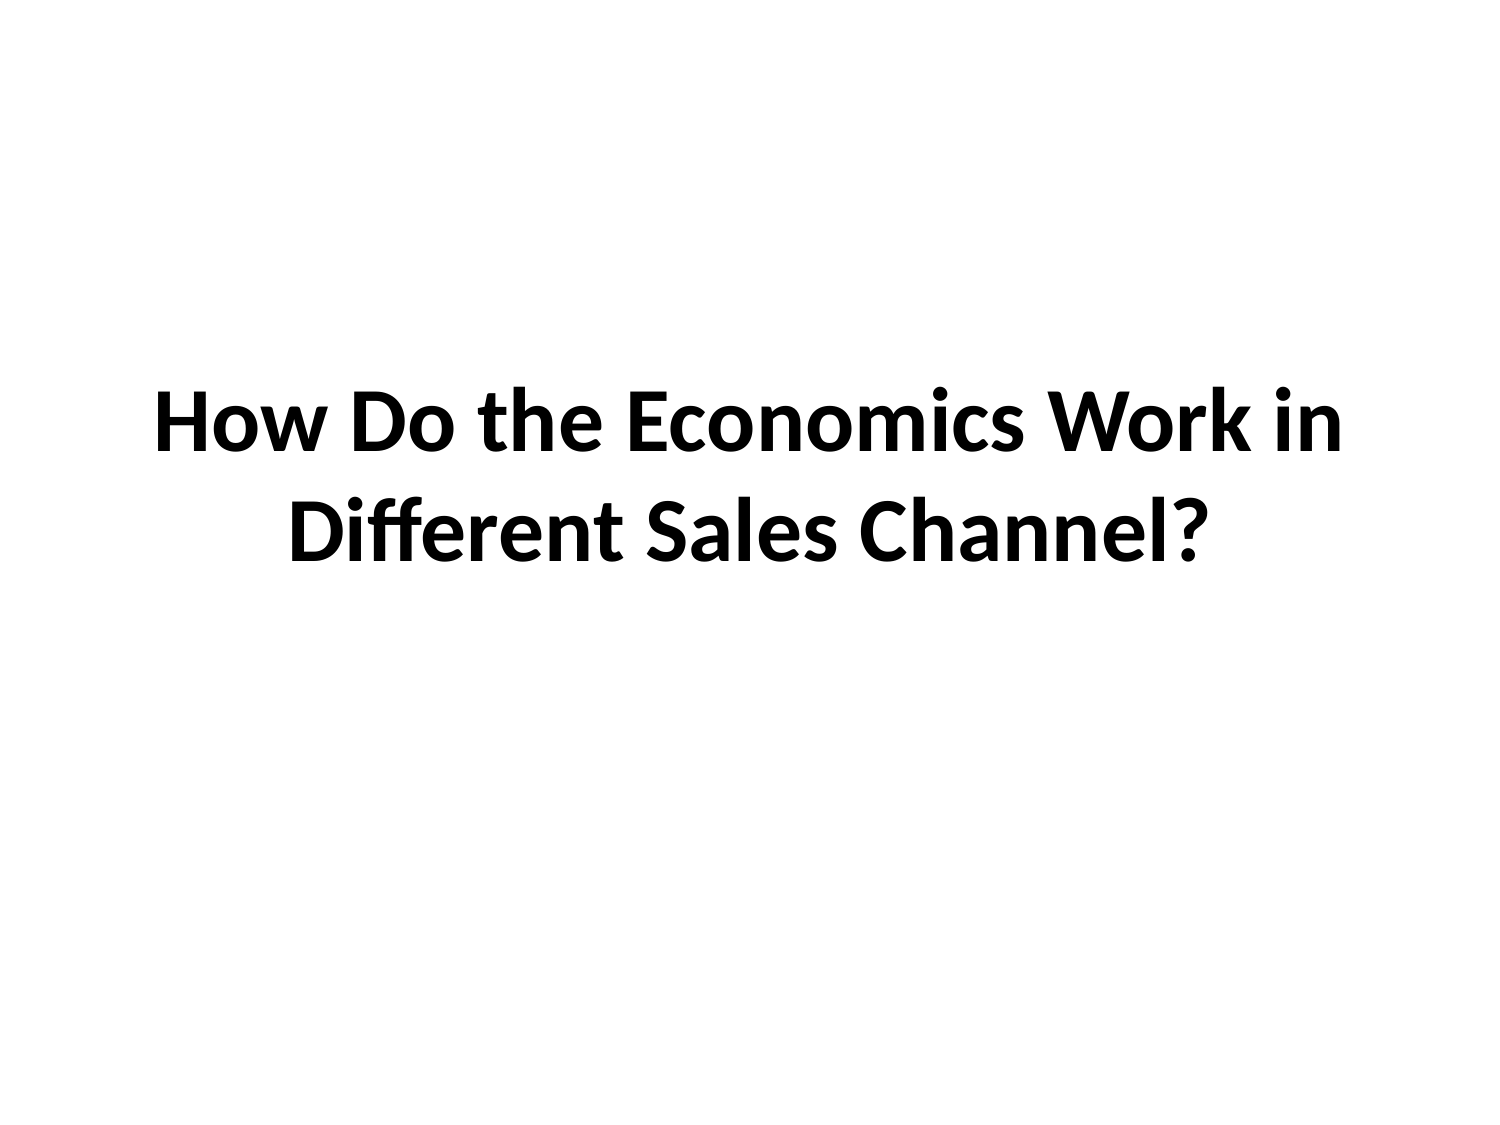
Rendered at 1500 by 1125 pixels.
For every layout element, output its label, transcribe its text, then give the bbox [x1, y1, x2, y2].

title How Do the Economics Work in Different Sales Channel? [112, 349, 1388, 591]
